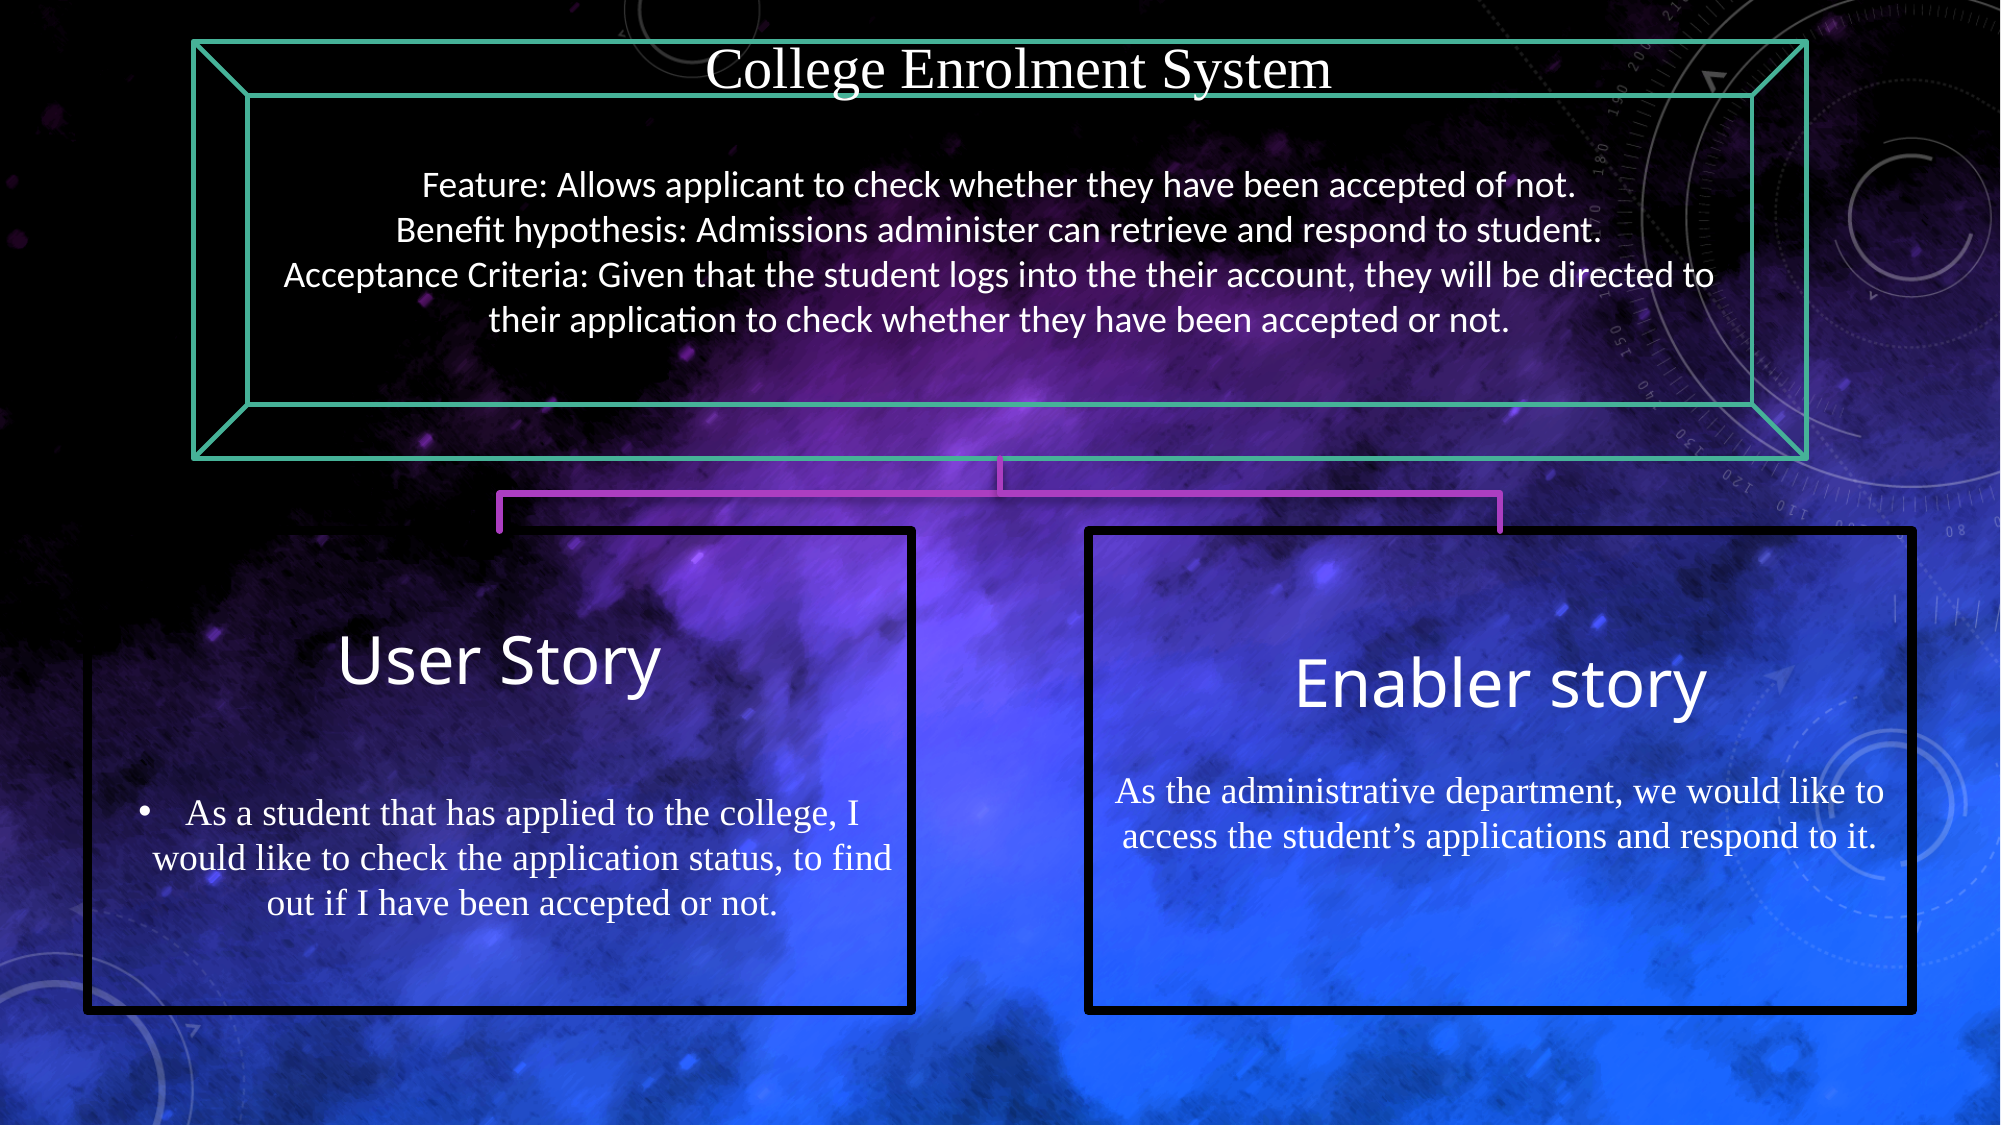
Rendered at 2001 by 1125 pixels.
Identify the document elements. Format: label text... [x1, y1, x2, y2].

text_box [713, 244, 786, 746]
text_box College Enrolment System [499, 22, 1539, 108]
text_box User Story As a student that has applied to the college, I would like to check the application status, to find out if I have been accepted or not. [87, 530, 912, 1011]
text_box Feature: Allows applicant to check whether they have been accepted of not. Benefit hypothesis: Admissions administer can retrieve and respond to student. Acceptance Criteria: Given that the student logs into the their account, they will be directed to their application to check whether they have been accepted or not. [193, 41, 1807, 459]
text_box Enabler story As the administrative department, we would like to access the student’s applications and respond to it. [1088, 530, 1913, 1011]
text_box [1213, 244, 1287, 746]
picture [0, 0, 2001, 1125]
